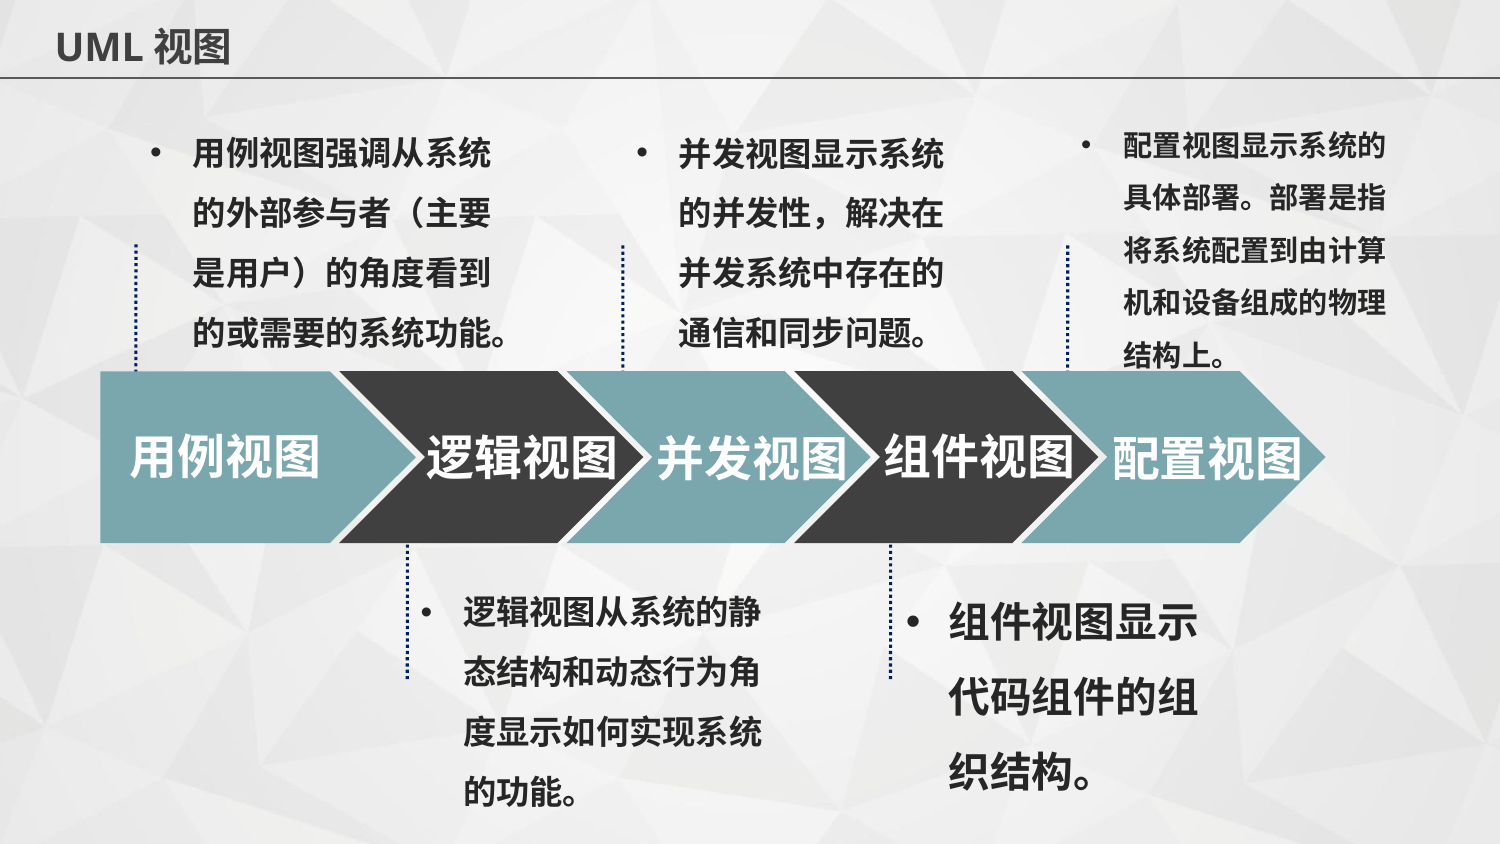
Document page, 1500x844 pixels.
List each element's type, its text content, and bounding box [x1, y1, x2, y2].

text_box [1091, 449, 1098, 465]
text_box [794, 371, 1062, 446]
picture [0, 79, 1500, 844]
text_box [1021, 466, 1290, 544]
text_box 用例视图强调从系统的外部参与者（主要是用户）的角度看到的或需要的系统功能。 [136, 105, 536, 359]
text_box [1021, 371, 1290, 448]
text_box UML视图 [39, 14, 247, 77]
text_box [794, 468, 1064, 544]
text_box [100, 371, 413, 544]
text_box 逻辑视图从系统的静态结构和动态行为角度显示如何实现系统的功能。 [407, 565, 794, 819]
text_box 组件视图显示代码组件的组织结构。 [892, 564, 1224, 803]
text_box 组件视图 [869, 420, 1091, 492]
text_box 逻辑视图 [413, 420, 650, 492]
text_box [339, 469, 609, 544]
text_box [566, 371, 835, 421]
text_box [566, 492, 835, 544]
picture [0, 0, 1500, 77]
text_box [339, 371, 607, 445]
text_box 并发视图显示系统的并发性，解决在并发系统中存在的通信和同步问题。 [622, 105, 984, 359]
text_box 配置视图 [1098, 421, 1318, 493]
text_box [1318, 449, 1326, 465]
text_box 用例视图 [116, 419, 374, 491]
text_box 并发视图 [643, 421, 867, 493]
text_box 配置视图显示系统的具体部署。部署是指将系统配置到由计算机和设备组成的物理结构上。 [1067, 102, 1407, 379]
